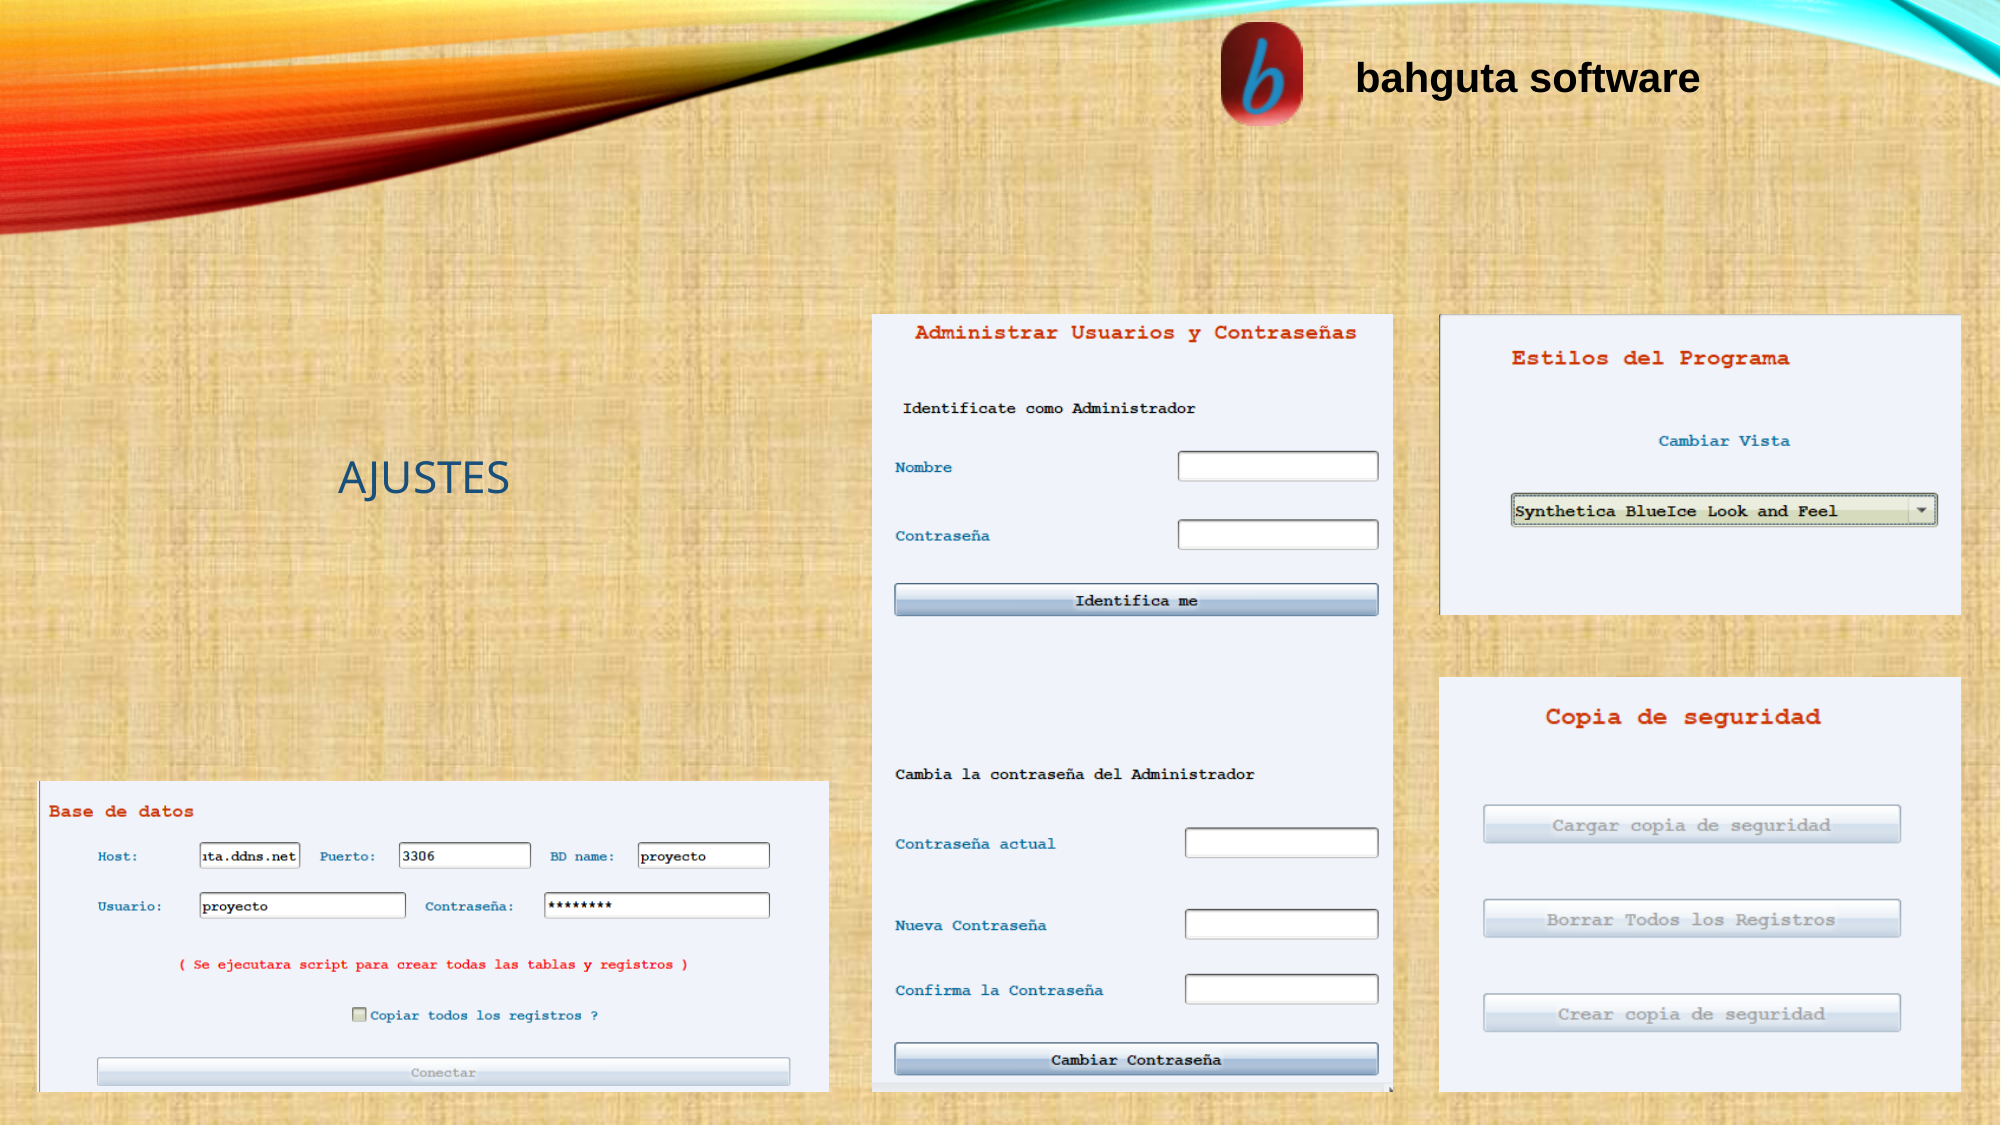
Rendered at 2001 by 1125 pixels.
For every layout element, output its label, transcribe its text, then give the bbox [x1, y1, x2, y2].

picture [0, 0, 2001, 1125]
text_box ajustes [185, 446, 664, 564]
text_box bahguta software [1340, 43, 1787, 109]
